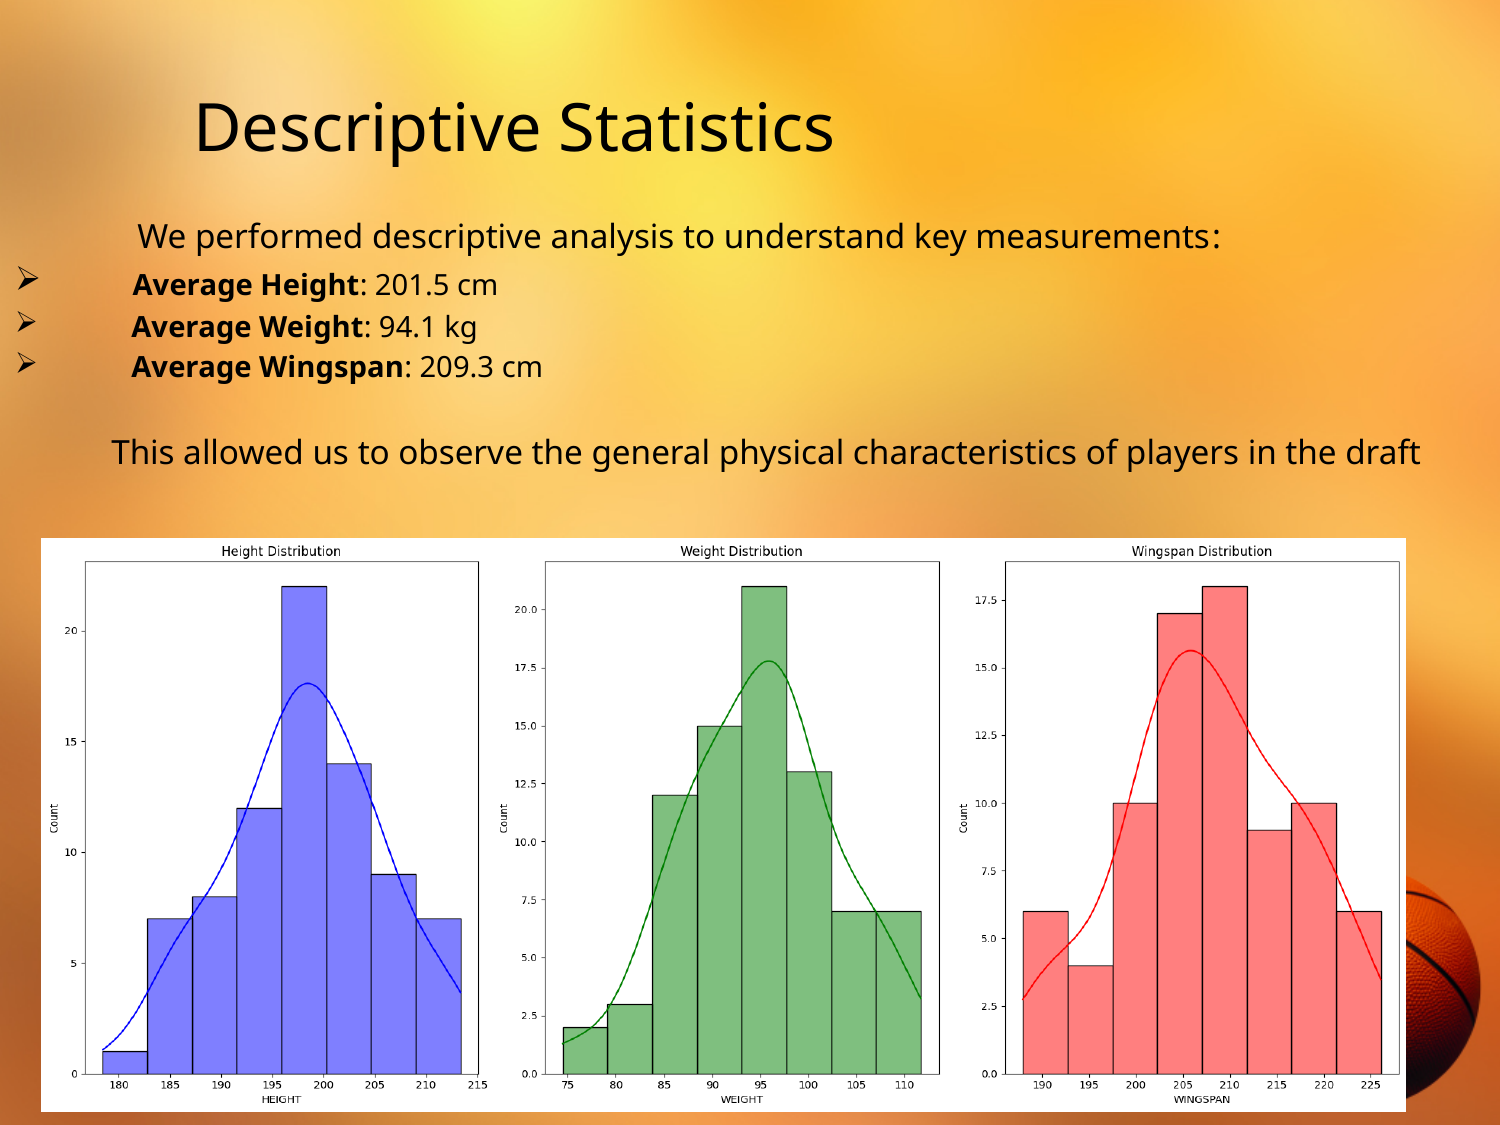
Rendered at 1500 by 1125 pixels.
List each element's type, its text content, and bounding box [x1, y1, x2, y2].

list We performed descriptive analysis to understand key measurements: Average Height: 201.5 cm Average Weight: 94.1 kg Average Wingspan: 209.3 cm This allowed us to observe the general physical characteristics of players in the draft [0, 208, 1500, 1112]
picture [0, 0, 1500, 208]
title Descriptive Statistics [0, 66, 852, 184]
picture [0, 538, 1500, 1125]
